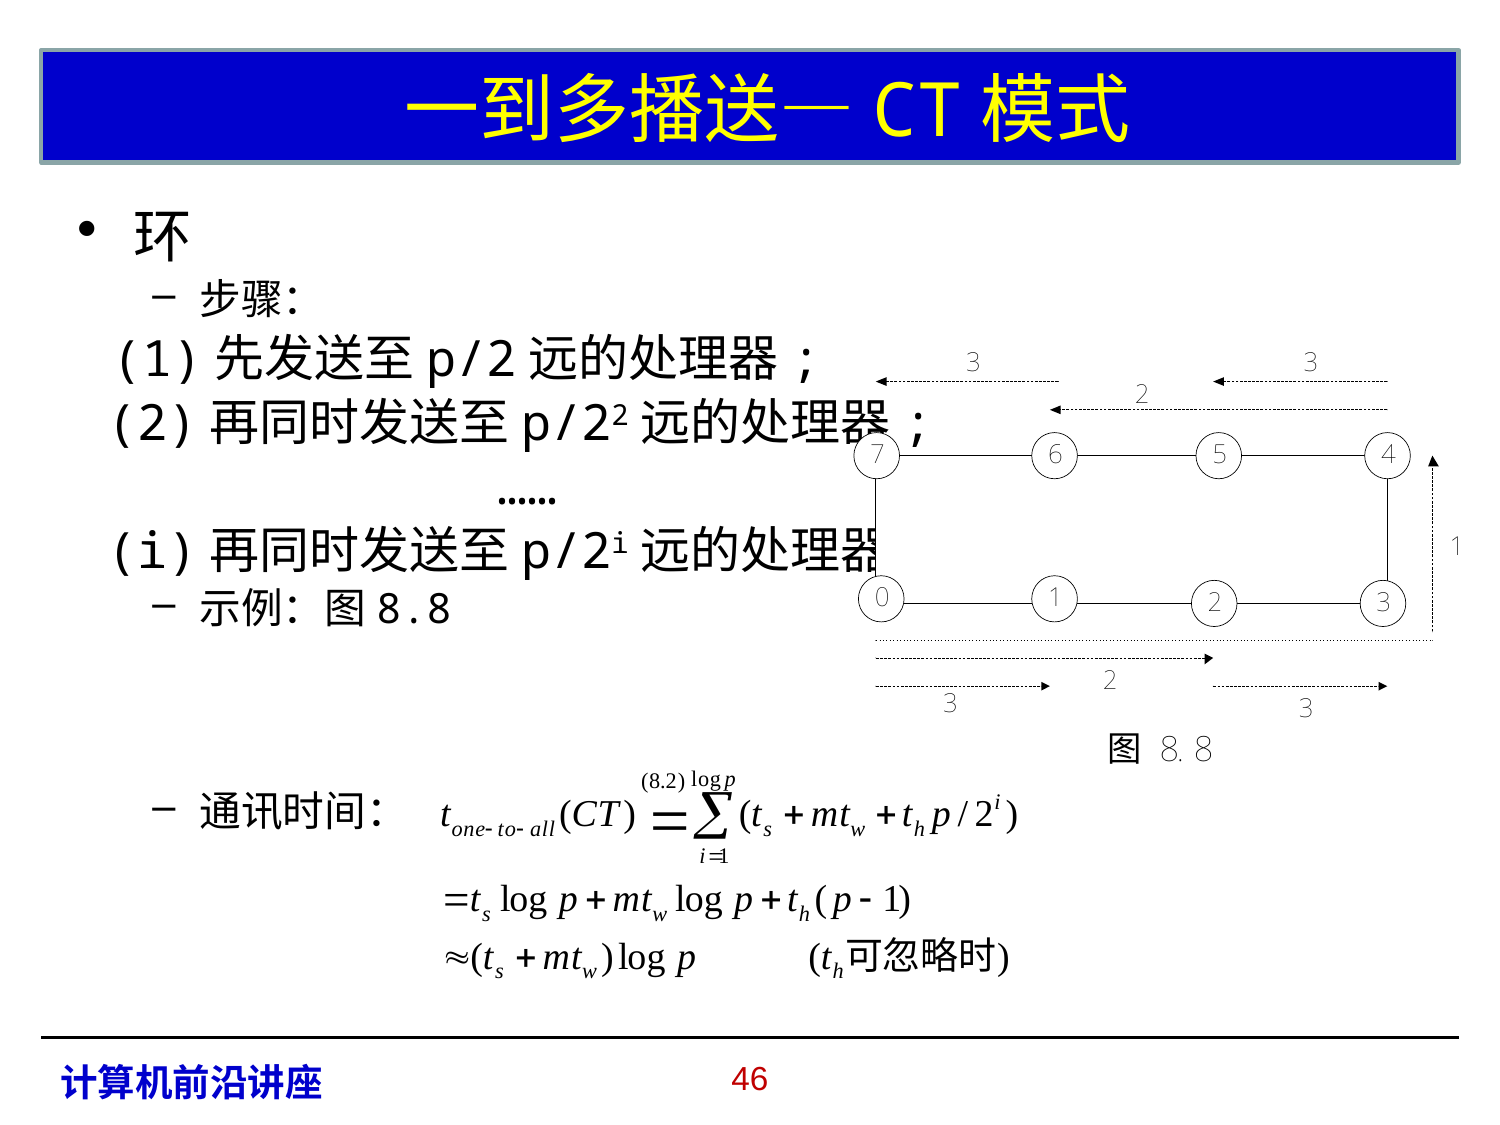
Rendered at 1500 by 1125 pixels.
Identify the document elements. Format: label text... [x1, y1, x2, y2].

title 一到多播送—CT模式 [75, 50, 1425, 163]
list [435, 762, 1026, 988]
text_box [849, 337, 1476, 776]
slide_number 45 [575, 1050, 925, 1125]
list 环 步骤： (1)先发送至p/2远的处理器; (2)再同时发送至p/22远的处理器; …… (i)再同时发送至p/2i远的处理器; 示例：图8.8 通讯时间： [62, 200, 1386, 1027]
